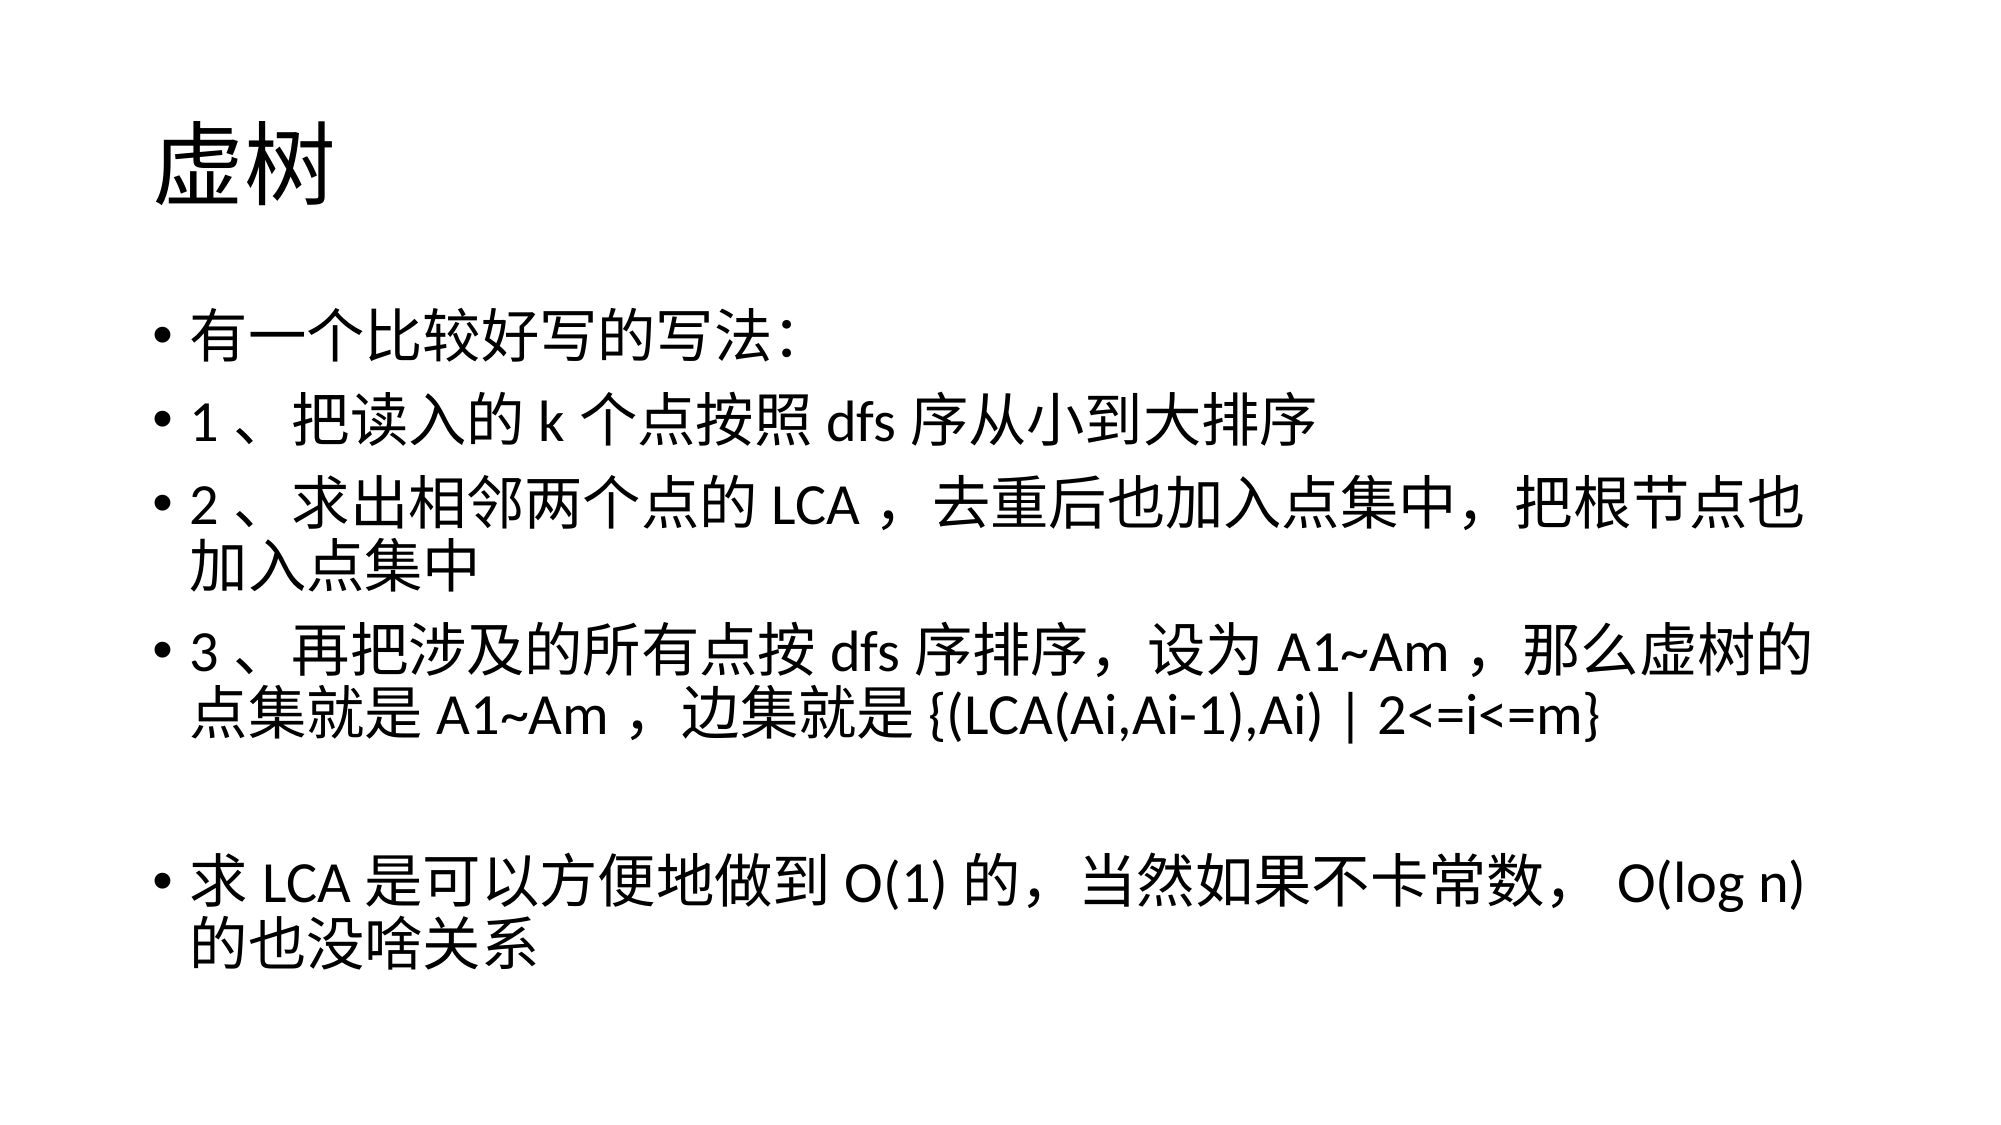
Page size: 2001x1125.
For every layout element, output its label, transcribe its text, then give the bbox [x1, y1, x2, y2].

title 虚树 [137, 59, 1863, 278]
list 有一个比较好写的写法： 1、把读入的k个点按照dfs序从小到大排序 2、求出相邻两个点的LCA，去重后也加入点集中，把根节点也加入点集中 3、再把涉及的所有点按dfs序排序，设为A1~Am，那么虚树的点集就是A1~Am，边集就是{(LCA(Ai,Ai-1),Ai) | 2<=i<=m} 求LCA是可以方便地做到O(1)的，当然如果不卡常数，O(log n)的也没啥关系 [137, 299, 1863, 1014]
